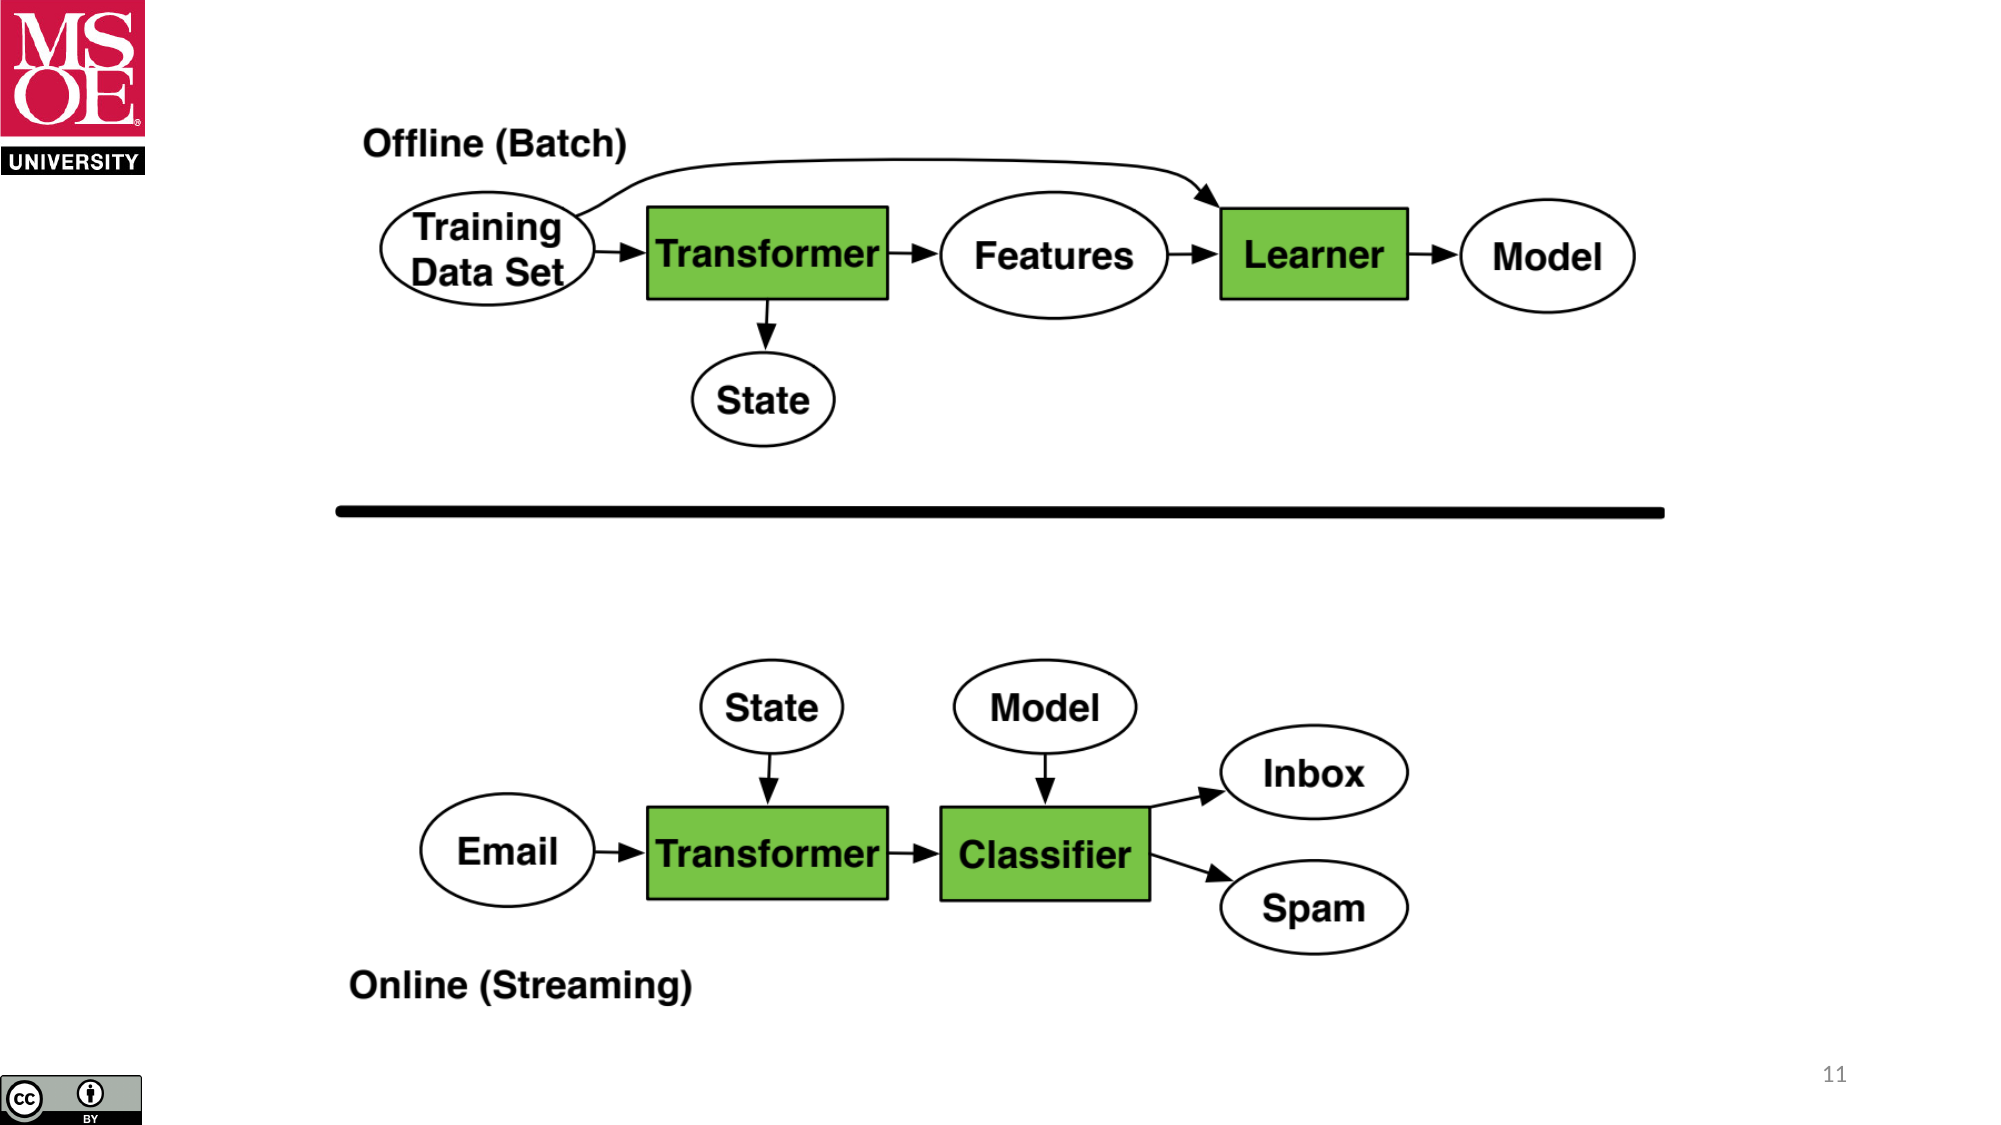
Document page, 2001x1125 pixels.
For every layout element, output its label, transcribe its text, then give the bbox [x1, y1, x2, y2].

picture [0, 0, 145, 175]
slide_number 11 [1412, 1042, 1863, 1103]
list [335, 112, 1665, 1013]
picture [0, 1075, 142, 1125]
